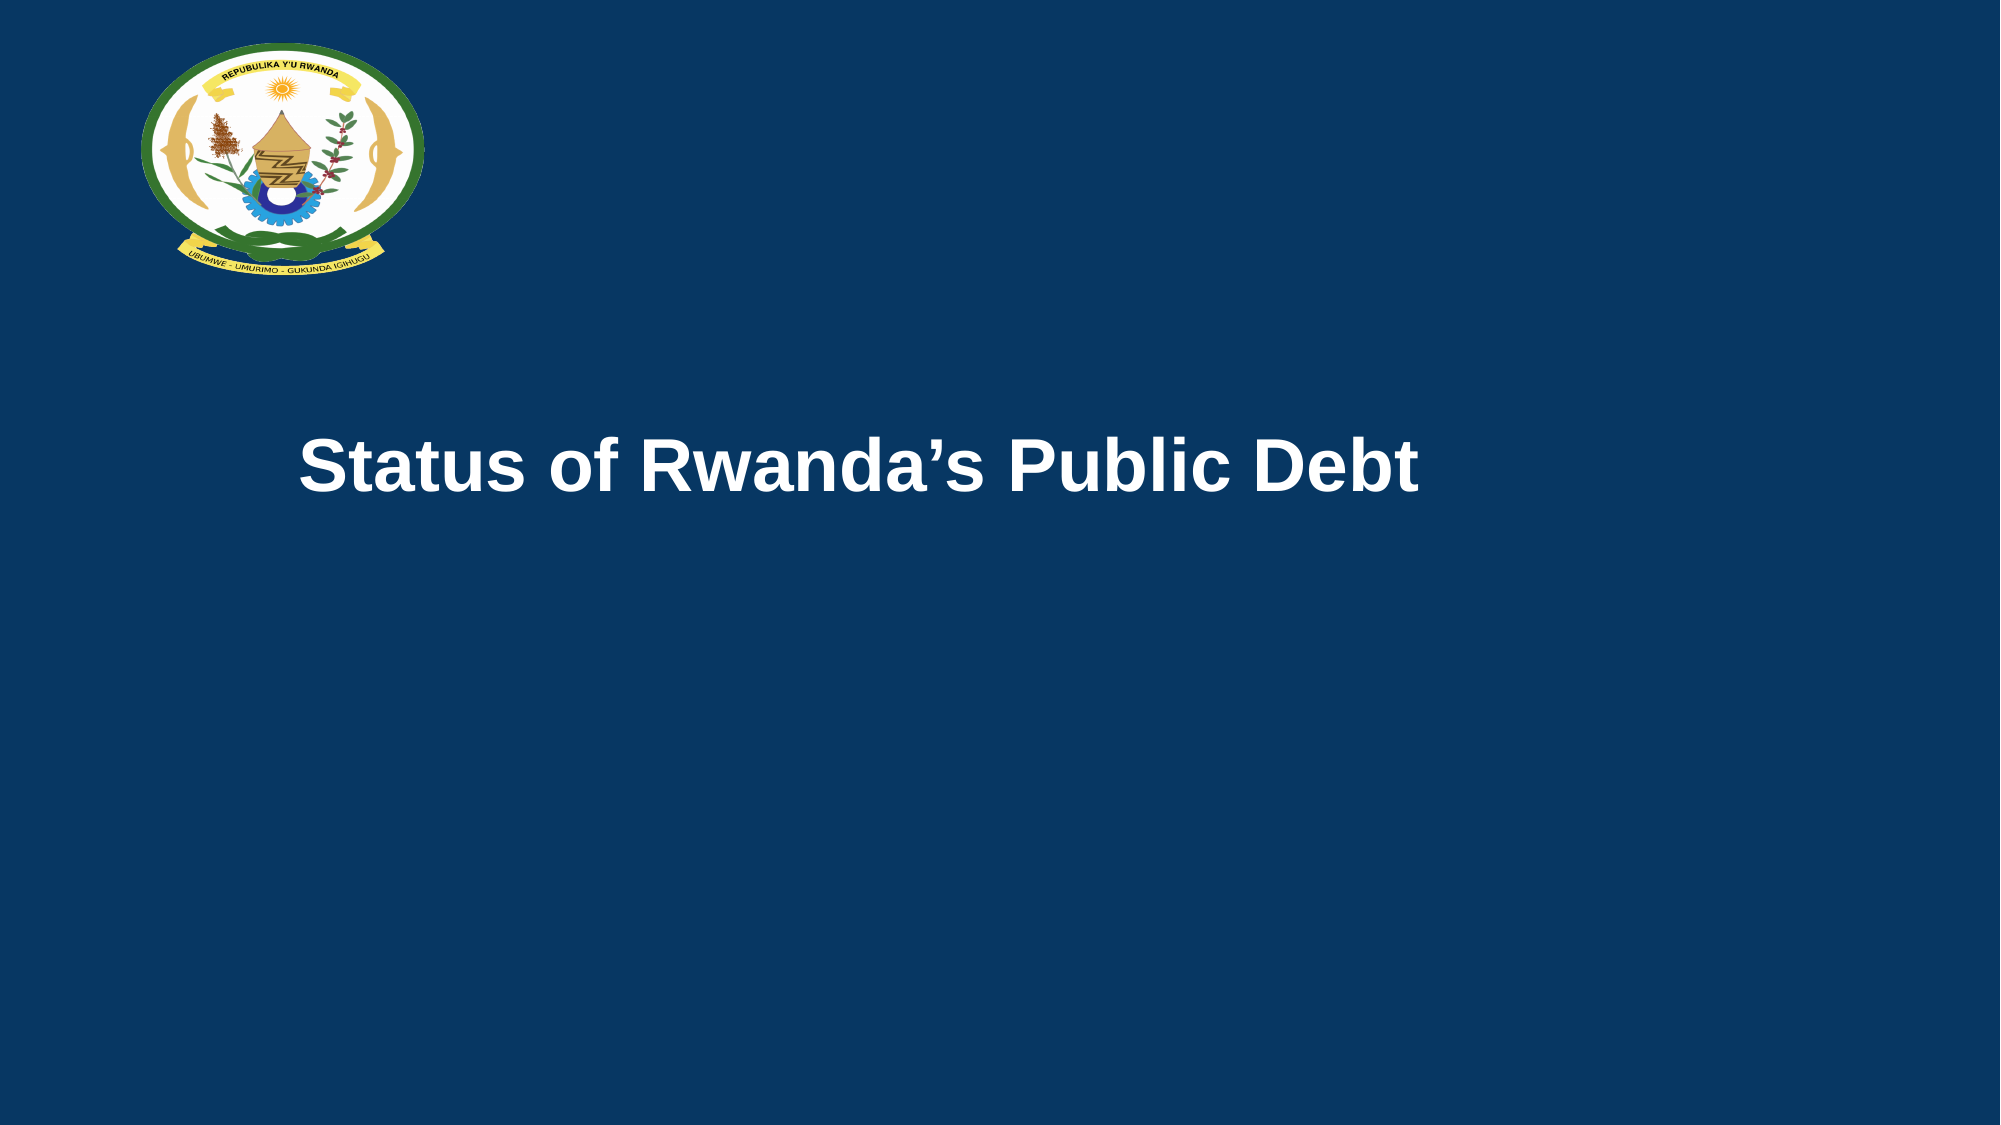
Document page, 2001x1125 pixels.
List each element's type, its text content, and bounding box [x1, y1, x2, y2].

text_box Status of Rwanda’s Public Debt [287, 344, 1710, 578]
picture [136, 35, 434, 280]
